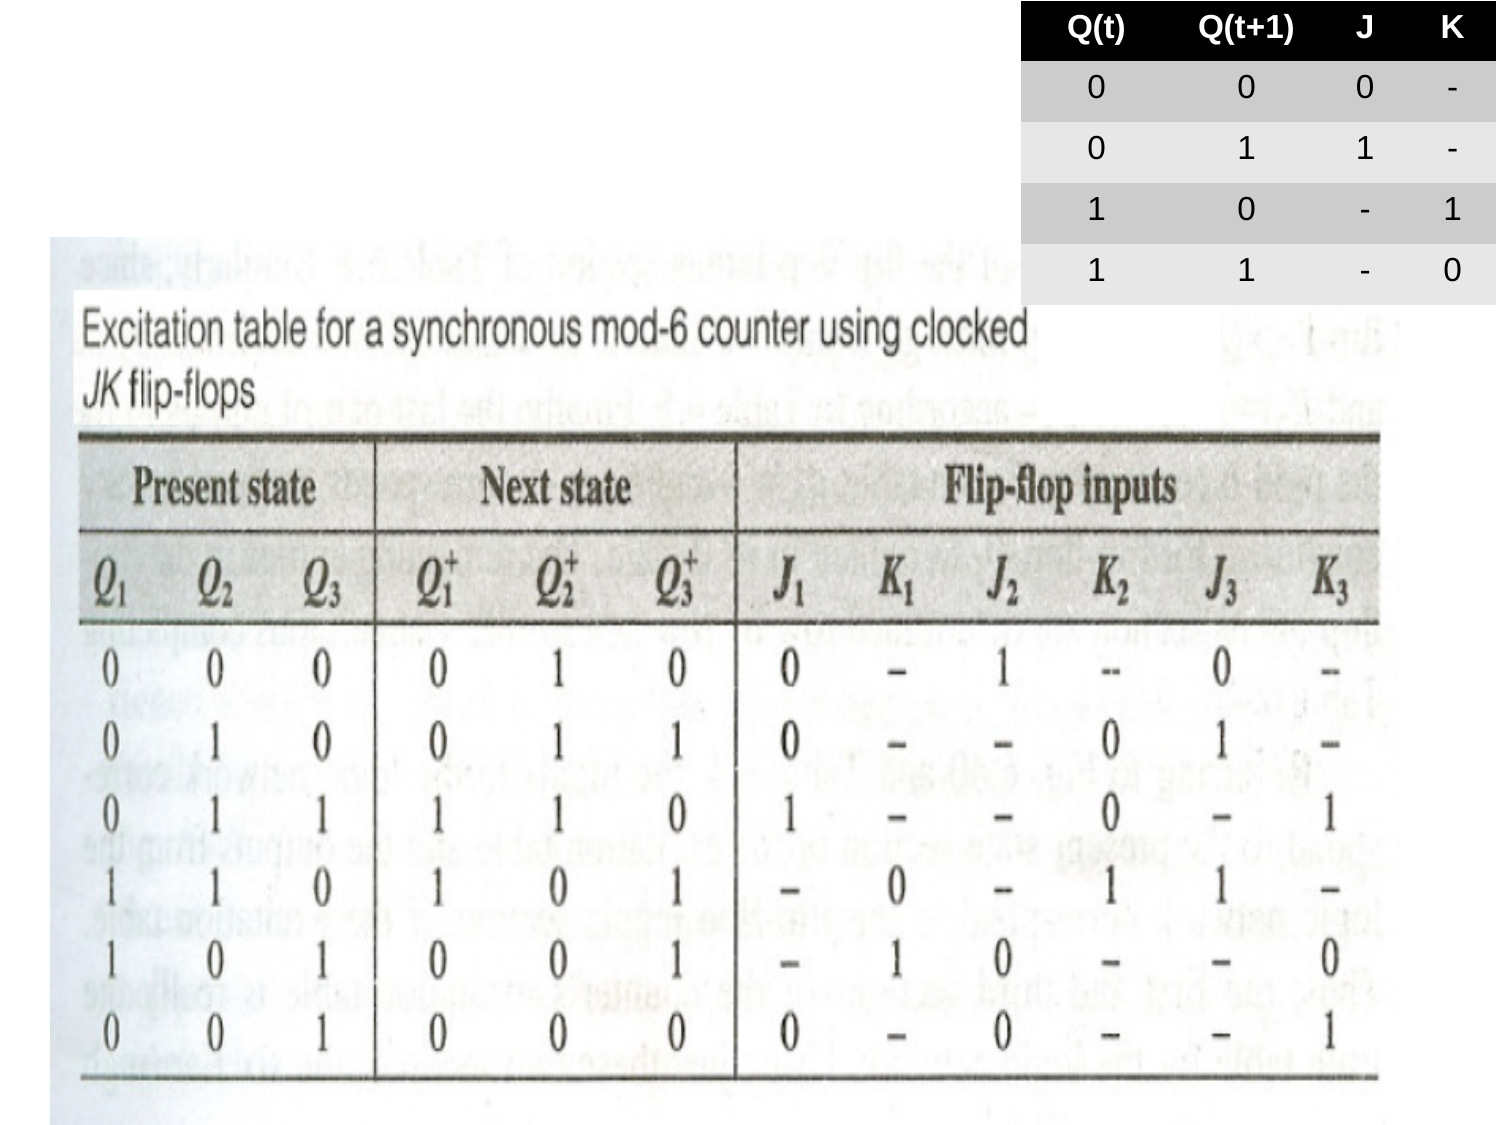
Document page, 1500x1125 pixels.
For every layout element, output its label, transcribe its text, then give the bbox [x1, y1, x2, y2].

table_header K [1409, 1, 1496, 61]
table_header J [1321, 1, 1409, 61]
table_cell - [1321, 183, 1409, 244]
table_cell 1 [1409, 183, 1496, 244]
table_cell 0 [1321, 61, 1409, 122]
table_cell 1 [1171, 122, 1321, 183]
table_cell 0 [1021, 61, 1171, 122]
table_cell 0 [1409, 244, 1496, 305]
table_cell 0 [1021, 122, 1171, 183]
table_cell 0 [1171, 61, 1321, 122]
table_cell - [1404, 244, 1409, 305]
table_cell - [1409, 122, 1496, 183]
picture [49, 237, 1401, 1125]
table_header Q(t) [1021, 1, 1171, 61]
table_cell 0 [1171, 183, 1321, 235]
table_cell 1 [1021, 183, 1171, 235]
table_cell - [1409, 61, 1496, 122]
table_header Q(t+1) [1171, 1, 1321, 61]
table_cell 1 [1321, 122, 1409, 183]
